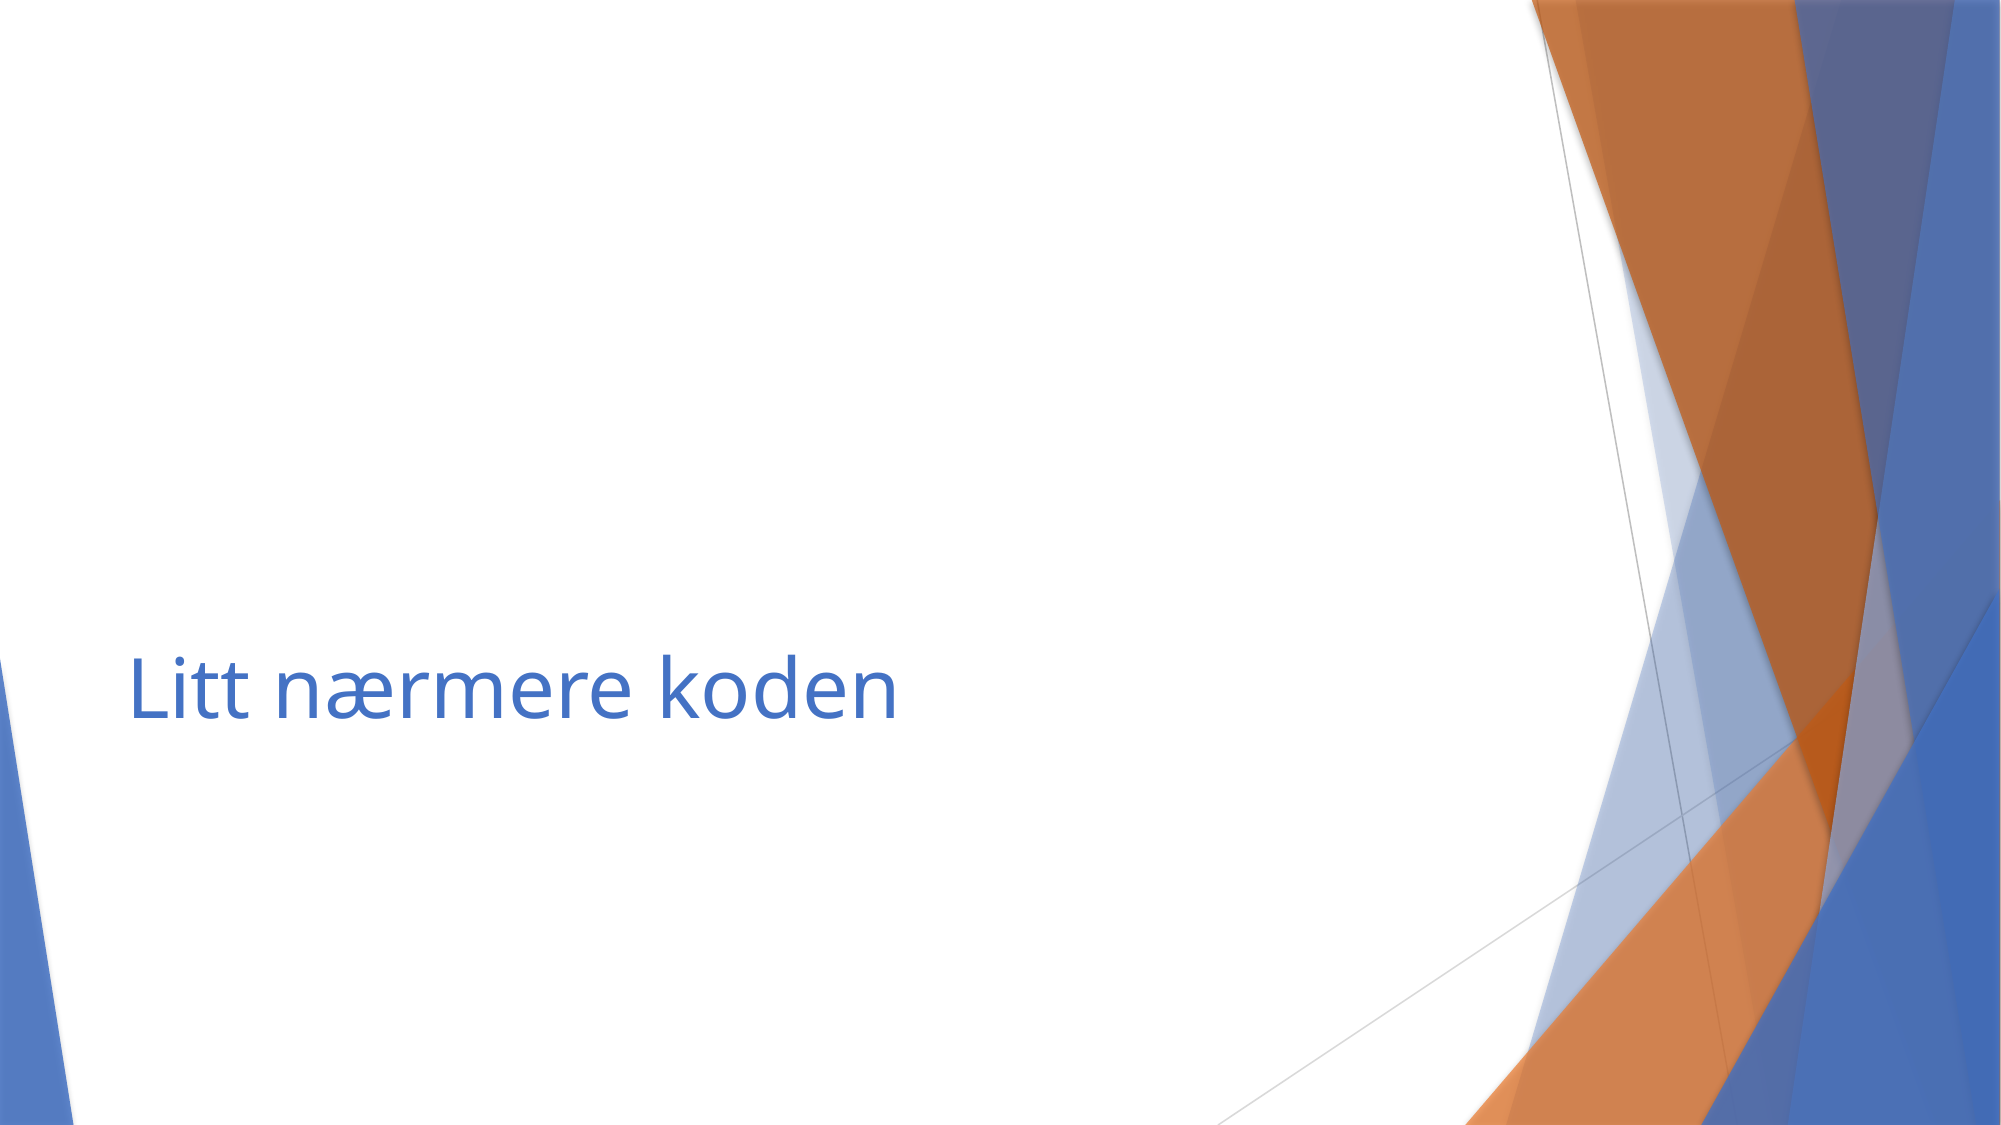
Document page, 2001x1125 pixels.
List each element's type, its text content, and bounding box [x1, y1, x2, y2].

title Litt nærmere koden [111, 443, 1522, 743]
